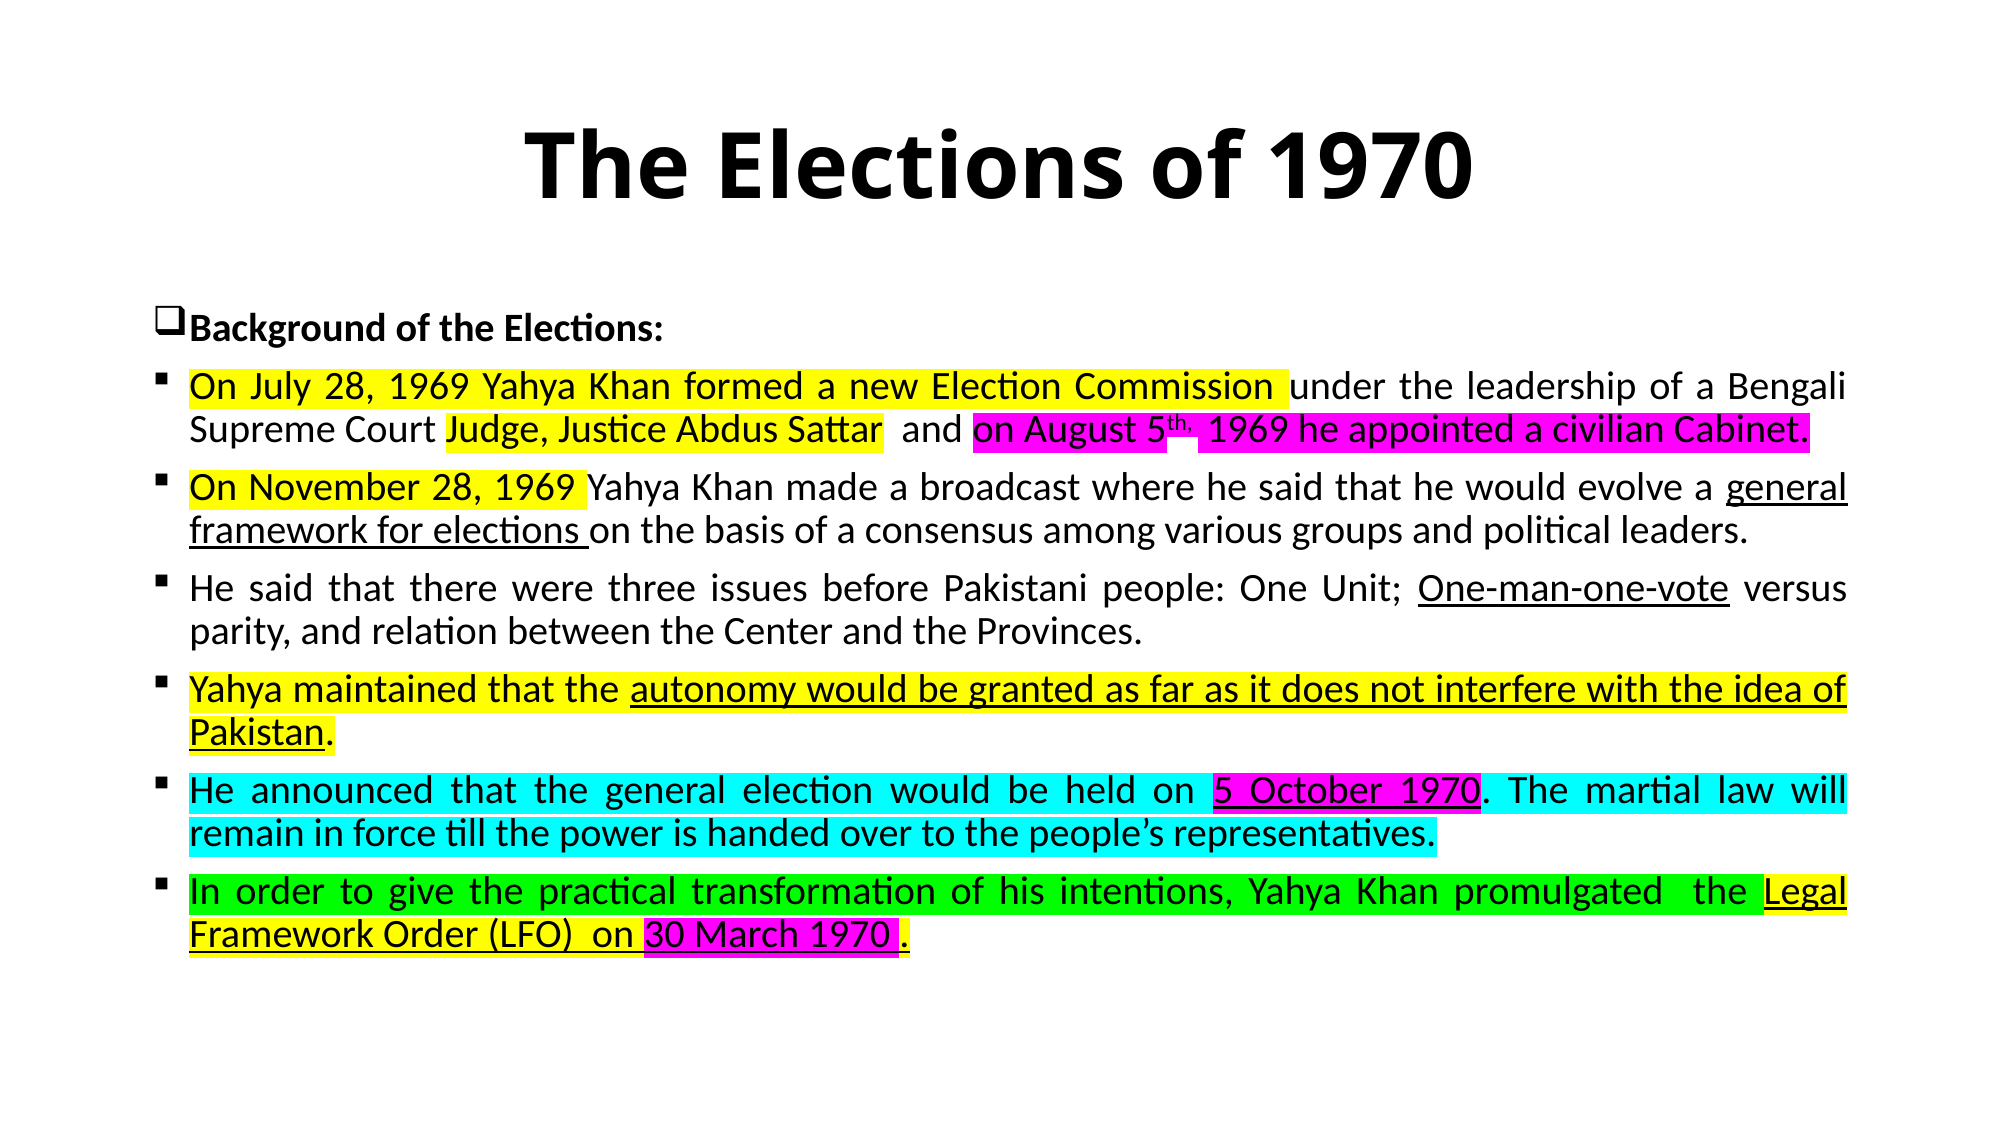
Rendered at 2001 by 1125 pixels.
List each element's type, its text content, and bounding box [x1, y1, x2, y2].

list Background of the Elections: On July 28, 1969 Yahya Khan formed a new Election Commission under the leadership of a Bengali Supreme Court Judge, Justice Abdus Sattar and on August 5th, 1969 he appointed a civilian Cabinet. On November 28, 1969 Yahya Khan made a broadcast where he said that he would evolve a general framework for elections on the basis of a consensus among various groups and political leaders. He said that there were three issues before Pakistani people: One Unit; One-man-one-vote versus parity, and relation between the Center and the Provinces. Yahya maintained that the autonomy would be granted as far as it does not interfere with the idea of Pakistan. He announced that the general election would be held on 5 October 1970. The martial law will remain in force till the power is handed over to the people’s representatives. In order to give the practical transformation of his intentions, Yahya Khan promulgated the Legal Framework Order (LFO) on 30 March 1970 . [137, 299, 1863, 1014]
title The Elections of 1970 [137, 59, 1863, 278]
